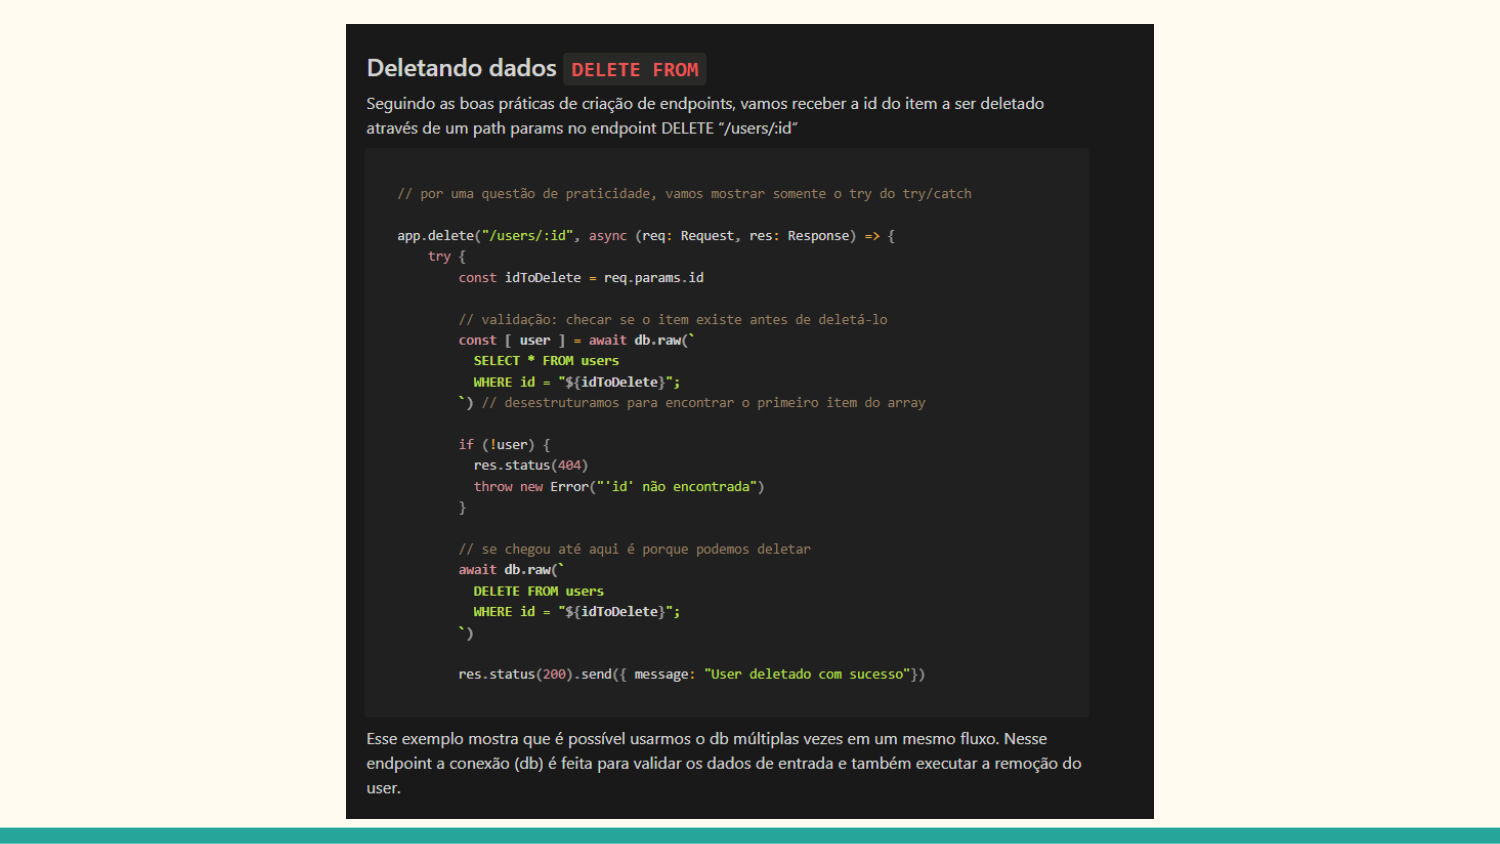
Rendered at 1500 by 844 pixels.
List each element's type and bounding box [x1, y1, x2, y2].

picture [346, 24, 1154, 819]
